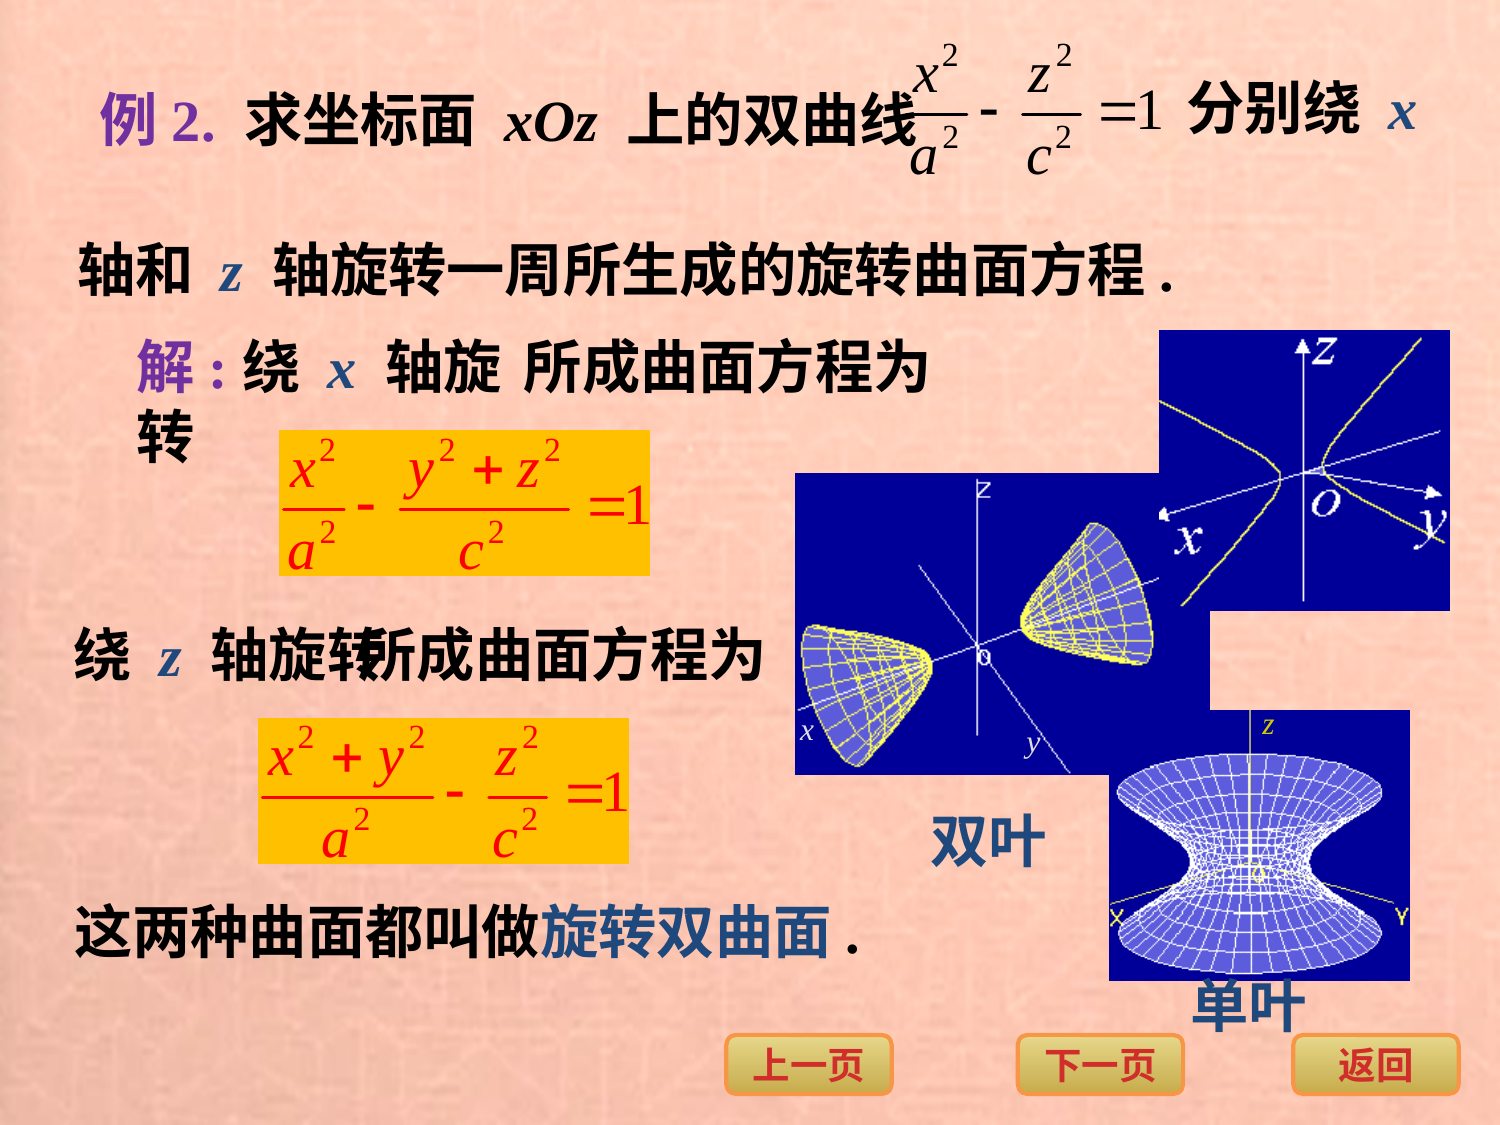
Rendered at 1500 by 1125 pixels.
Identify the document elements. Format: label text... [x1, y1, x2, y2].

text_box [795, 472, 1210, 775]
text_box 这两种曲面都叫做旋转双曲面. [59, 888, 910, 973]
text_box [1109, 710, 1410, 981]
text_box 分别绕 x [1171, 63, 1435, 149]
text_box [901, 35, 1165, 182]
text_box 双叶 [915, 796, 1081, 882]
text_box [258, 717, 630, 865]
text_box 解:绕 x 轴旋转 [121, 323, 572, 478]
text_box 轴和 z 轴旋转一周所生成的旋转曲面方程. [62, 225, 1422, 311]
text_box 单叶 [1175, 990, 1341, 1047]
text_box 所成曲面方程为 [343, 610, 789, 696]
text_box 所成曲面方程为 [509, 323, 960, 408]
text_box 例2. 求坐标面 xOz 上的双曲线 [84, 75, 896, 164]
text_box 绕 z 轴旋转 [59, 610, 343, 696]
picture [0, 0, 1500, 1125]
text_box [1159, 330, 1451, 611]
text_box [279, 430, 651, 577]
